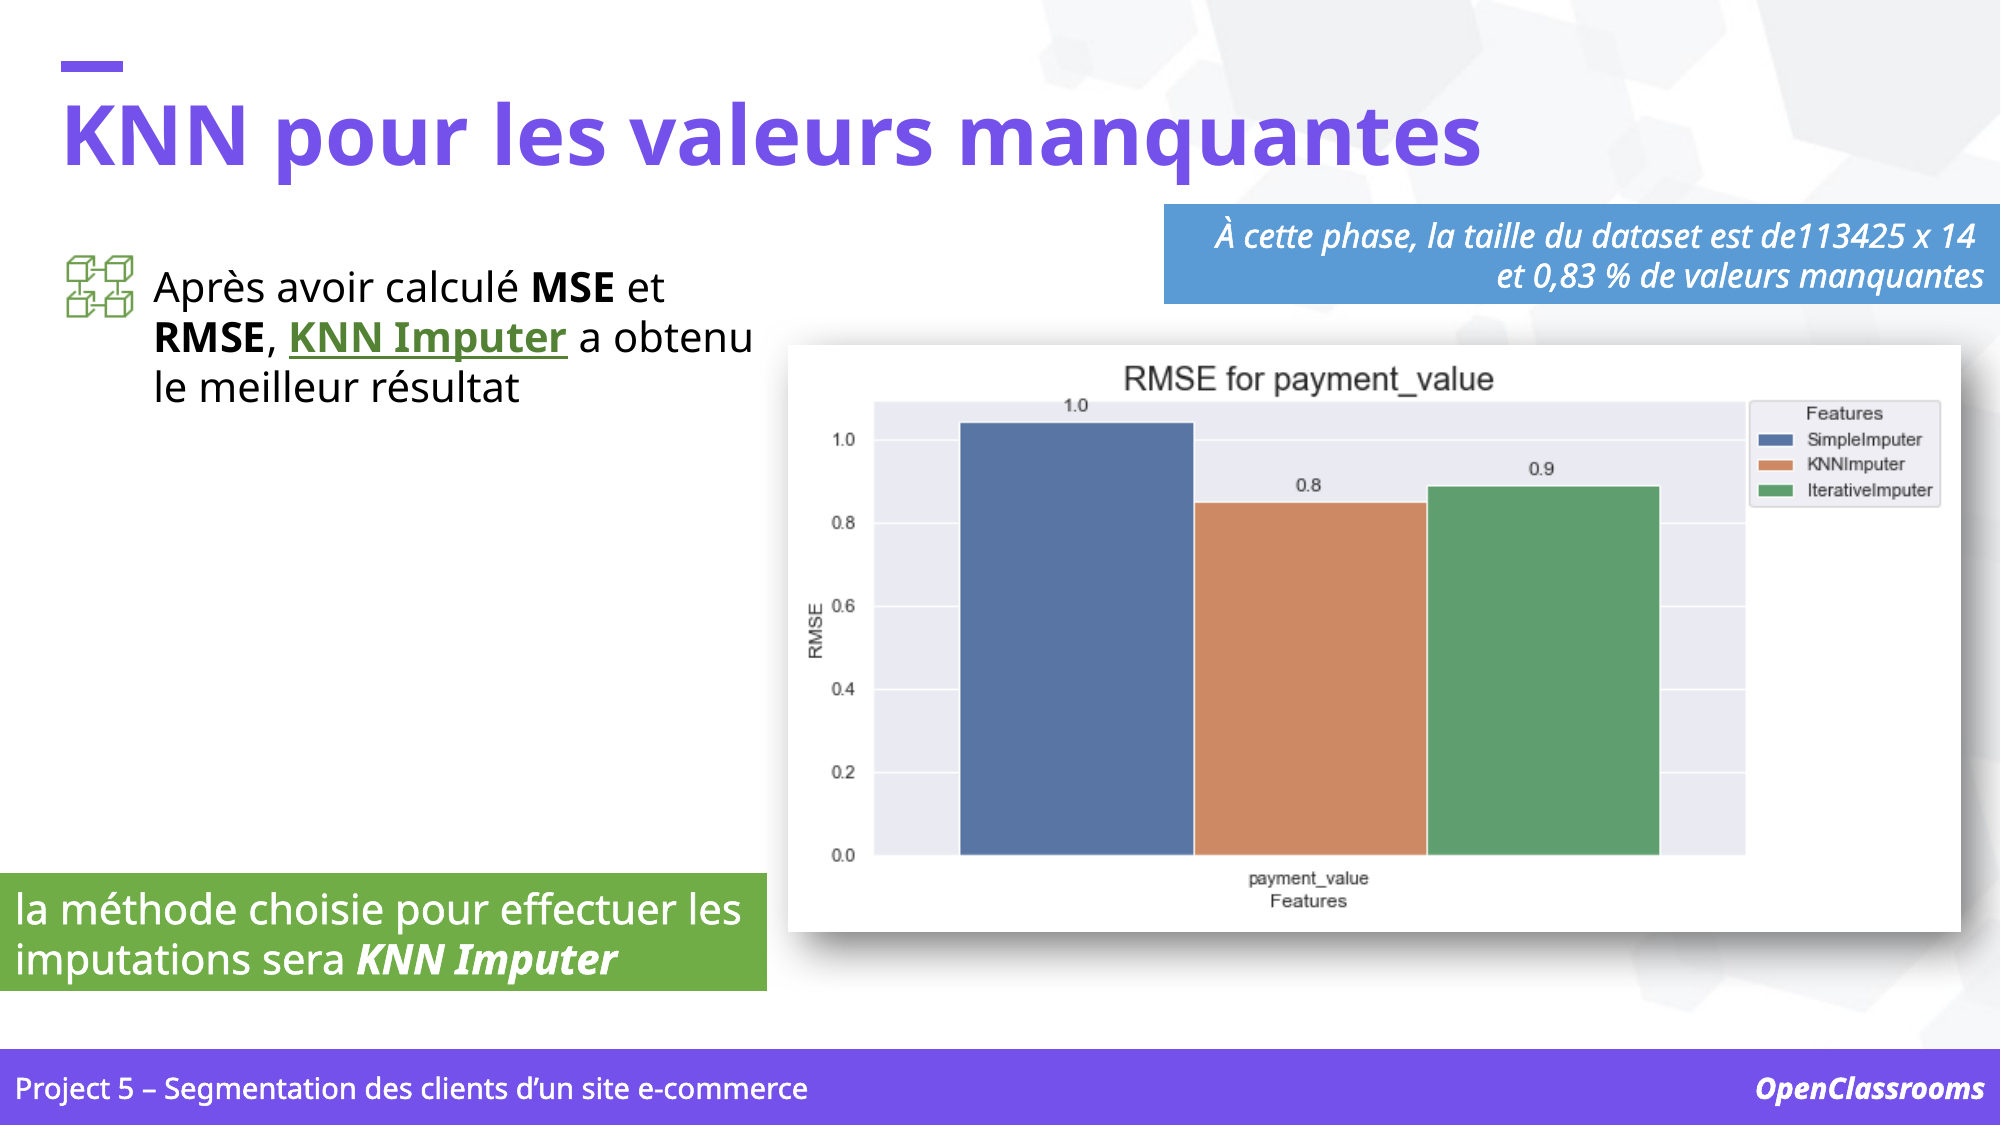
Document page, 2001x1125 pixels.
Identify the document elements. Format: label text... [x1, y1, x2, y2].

text_box KNN pour les valeurs manquantes [45, 70, 1863, 206]
text_box [0, 1049, 2000, 1125]
text_box la méthode choisie pour effectuer les imputations sera KNN Imputer [0, 875, 833, 990]
text_box OpenClassrooms [1729, 1062, 2000, 1112]
text_box [61, 61, 123, 72]
text_box Project 5 – Segmentation des clients d’un site e-commerce [0, 1062, 1474, 1112]
picture [0, 0, 2001, 1125]
text_box À cette phase, la taille du dataset est de113425 x 14 et 0,83 % de valeurs manquantes [1164, 206, 2000, 302]
text_box Après avoir calculé MSE et RMSE, KNN Imputer a obtenu le meilleur résultat [138, 253, 788, 419]
